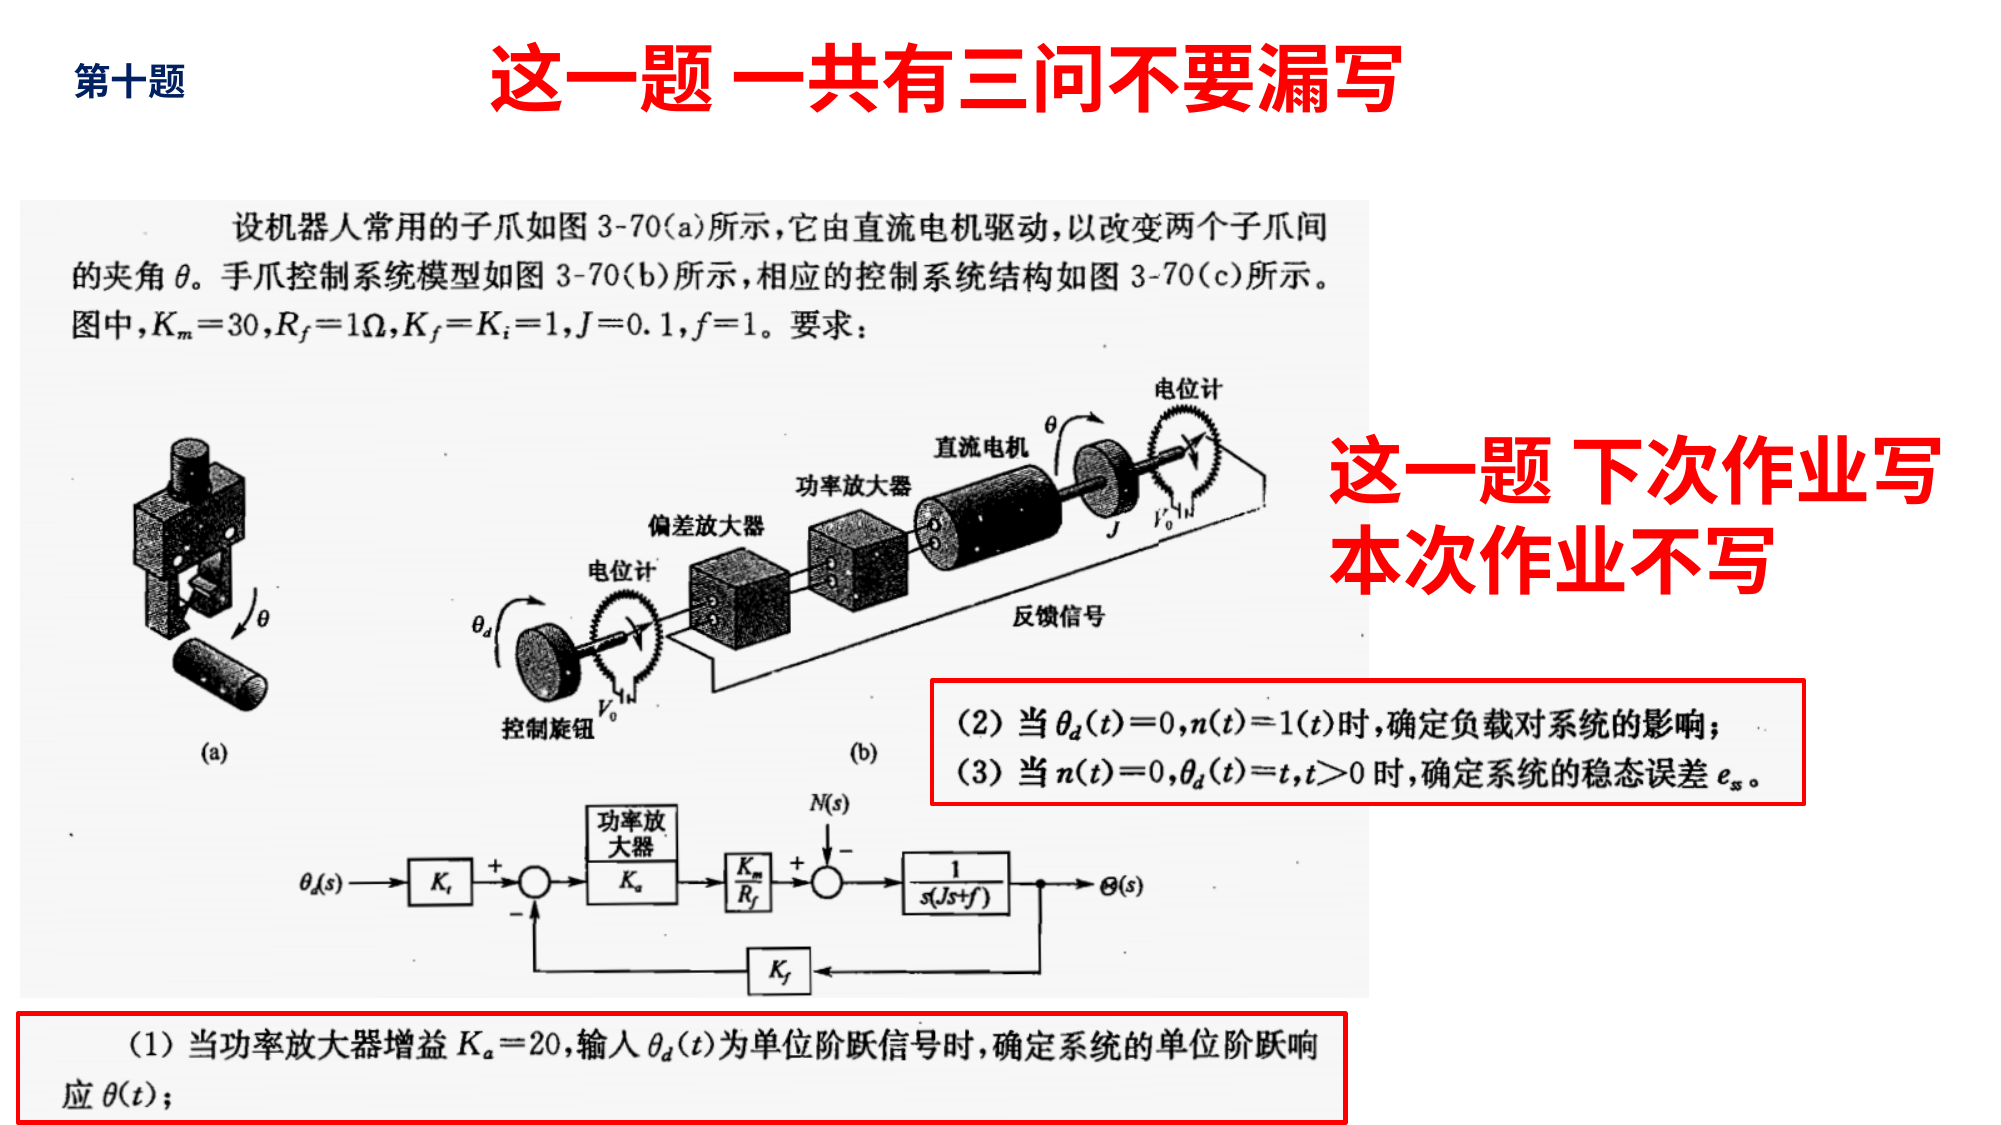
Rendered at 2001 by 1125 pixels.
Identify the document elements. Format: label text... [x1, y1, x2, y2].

text_box 这一题 下次作业写 本次作业不写 [1368, 415, 2000, 611]
picture [20, 1015, 1343, 1121]
text_box 第十题 [58, 50, 474, 111]
text_box 这一题 一共有三问不要漏写 [474, 23, 1771, 129]
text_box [20, 200, 1368, 998]
picture [934, 682, 1802, 802]
